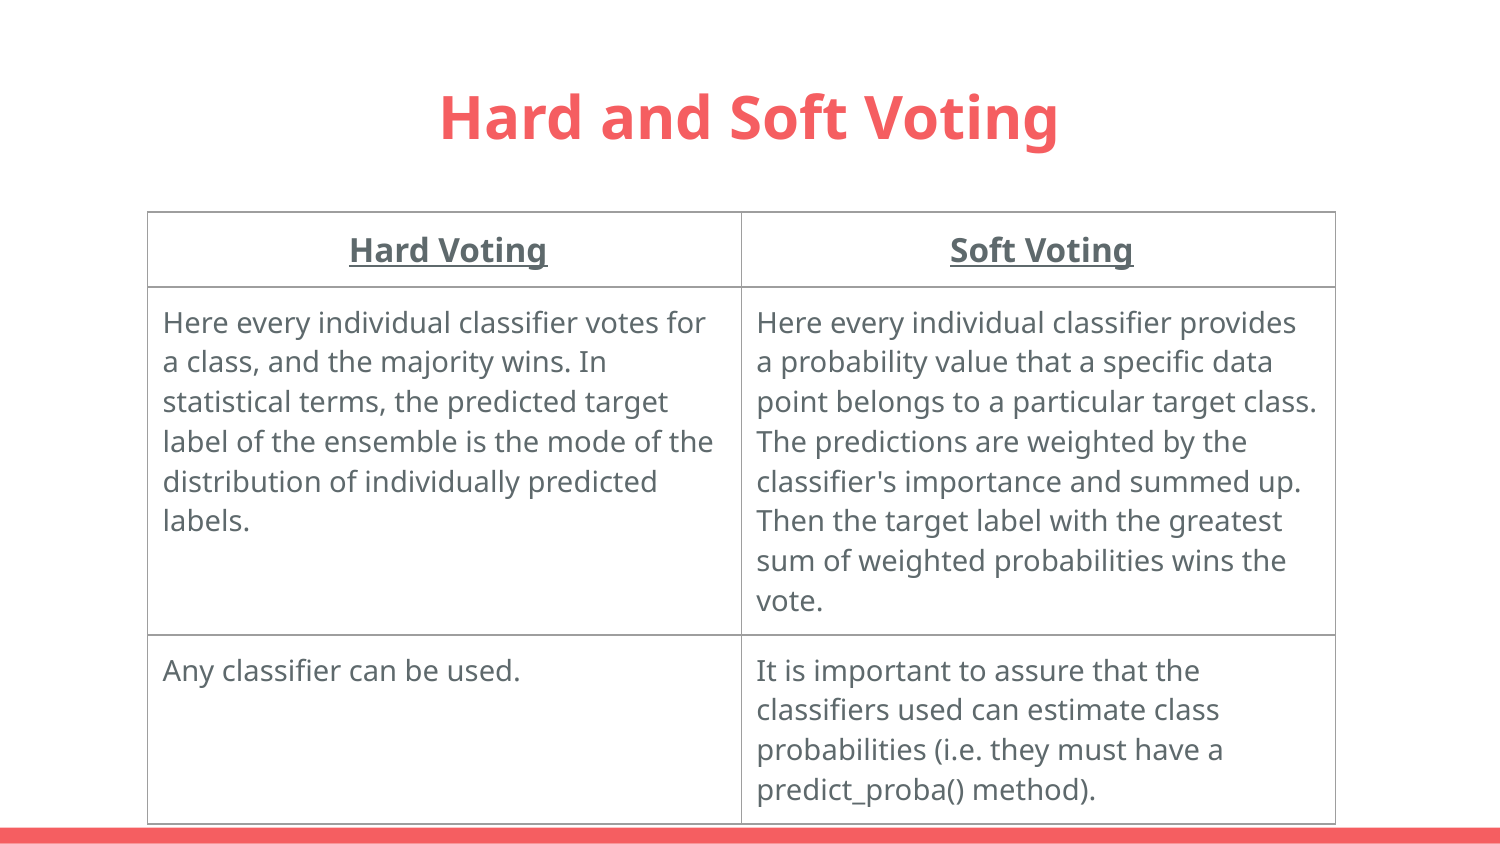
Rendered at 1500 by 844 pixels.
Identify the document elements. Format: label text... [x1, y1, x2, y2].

table_cell Here every individual classifier provides a probability value that a specific data point belongs to a particular target class. The predictions are weighted by the classifier's importance and summed up. Then the target label with the greatest sum of weighted probabilities wins the vote. [742, 288, 1335, 634]
table_cell Here every individual classifier votes for a class, and the majority wins. In statistical terms, the predicted target label of the ensemble is the mode of the distribution of individually predicted labels. [148, 288, 741, 634]
title Hard and Soft Voting [51, 64, 1449, 167]
table_cell It is important to assure that the classifiers used can estimate class probabilities (i.e. they must have a predict_proba() method). [742, 636, 1335, 823]
table_cell Any classifier can be used. [148, 636, 741, 823]
table_header Soft Voting [742, 213, 1335, 286]
table_header Hard Voting [148, 213, 741, 286]
